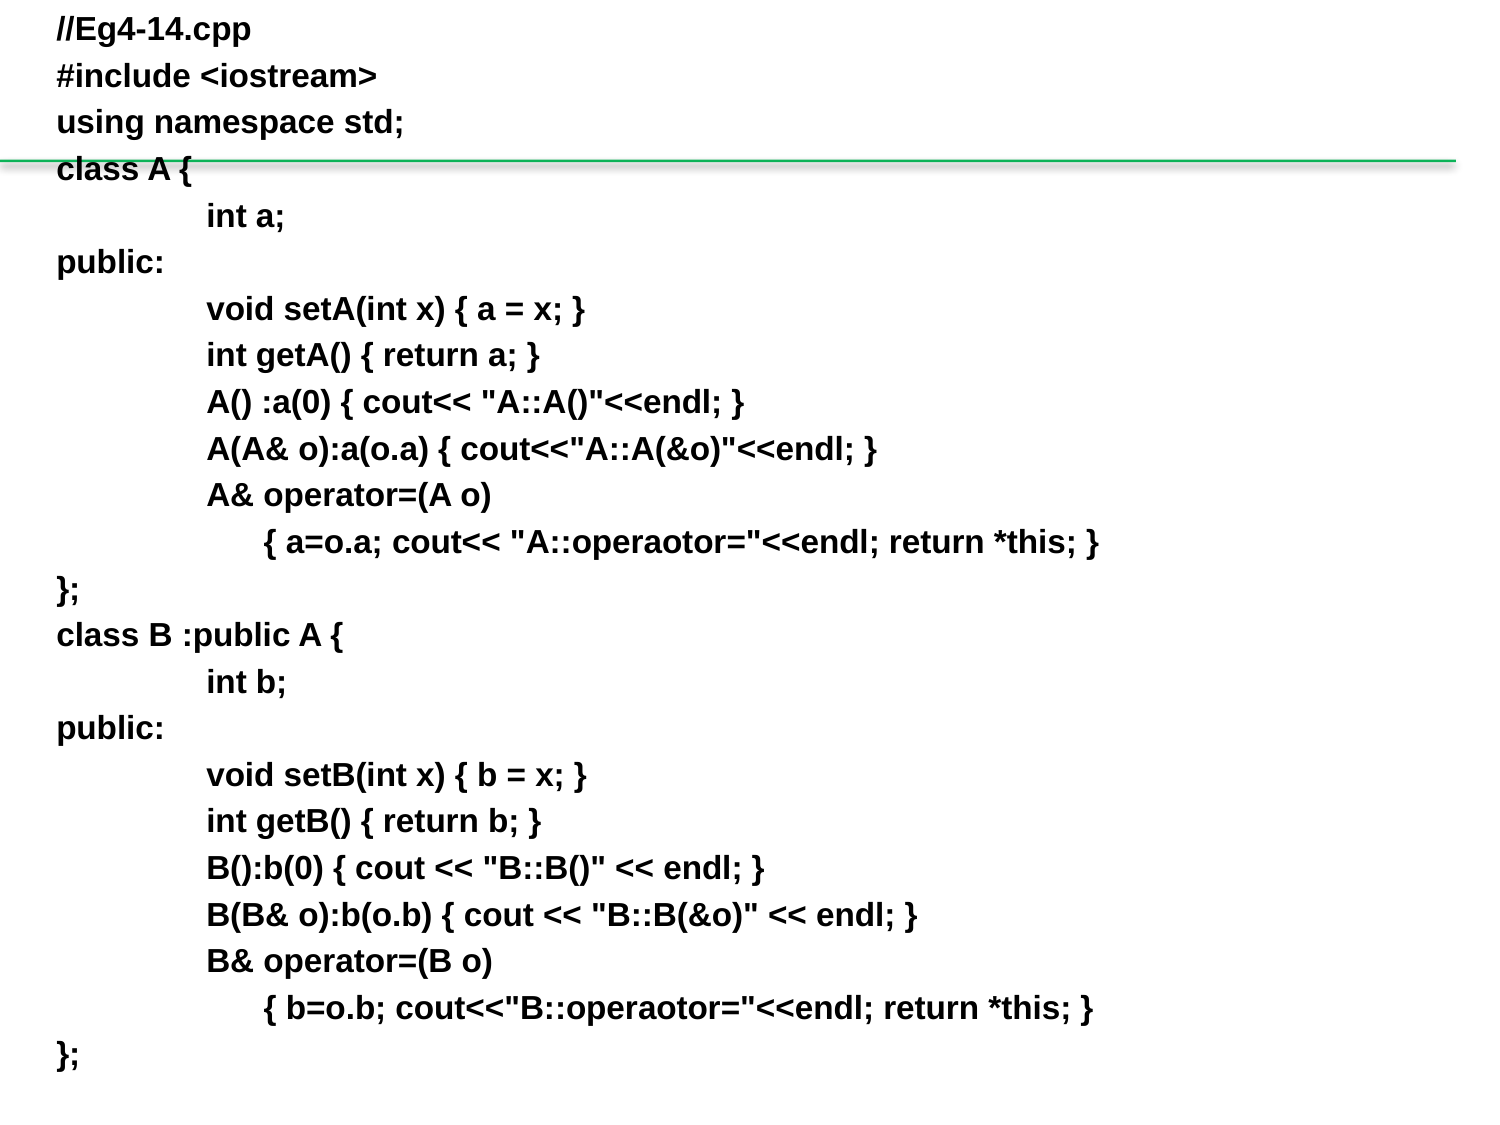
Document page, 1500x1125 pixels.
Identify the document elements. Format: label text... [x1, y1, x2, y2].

list //Eg4-14.cpp #include <iostream> using namespace std; class A { int a; public: void setA(int x) { a = x; } int getA() { return a; } A() :a(0) { cout<< "A::A()"<<endl; } A(A& o):a(o.a) { cout<<"A::A(&o)"<<endl; } A& operator=(A o) { a=o.a; cout<< "A::operaotor="<<endl; return *this; } }; class B :public A { int b; public: void setB(int x) { b = x; } int getB() { return b; } B():b(0) { cout << "B::B()" << endl; } B(B& o):b(o.b) { cout << "B::B(&o)" << endl; } B& operator=(B o) { b=o.b; cout<<"B::operaotor="<<endl; return *this; } }; [41, 0, 1456, 1125]
